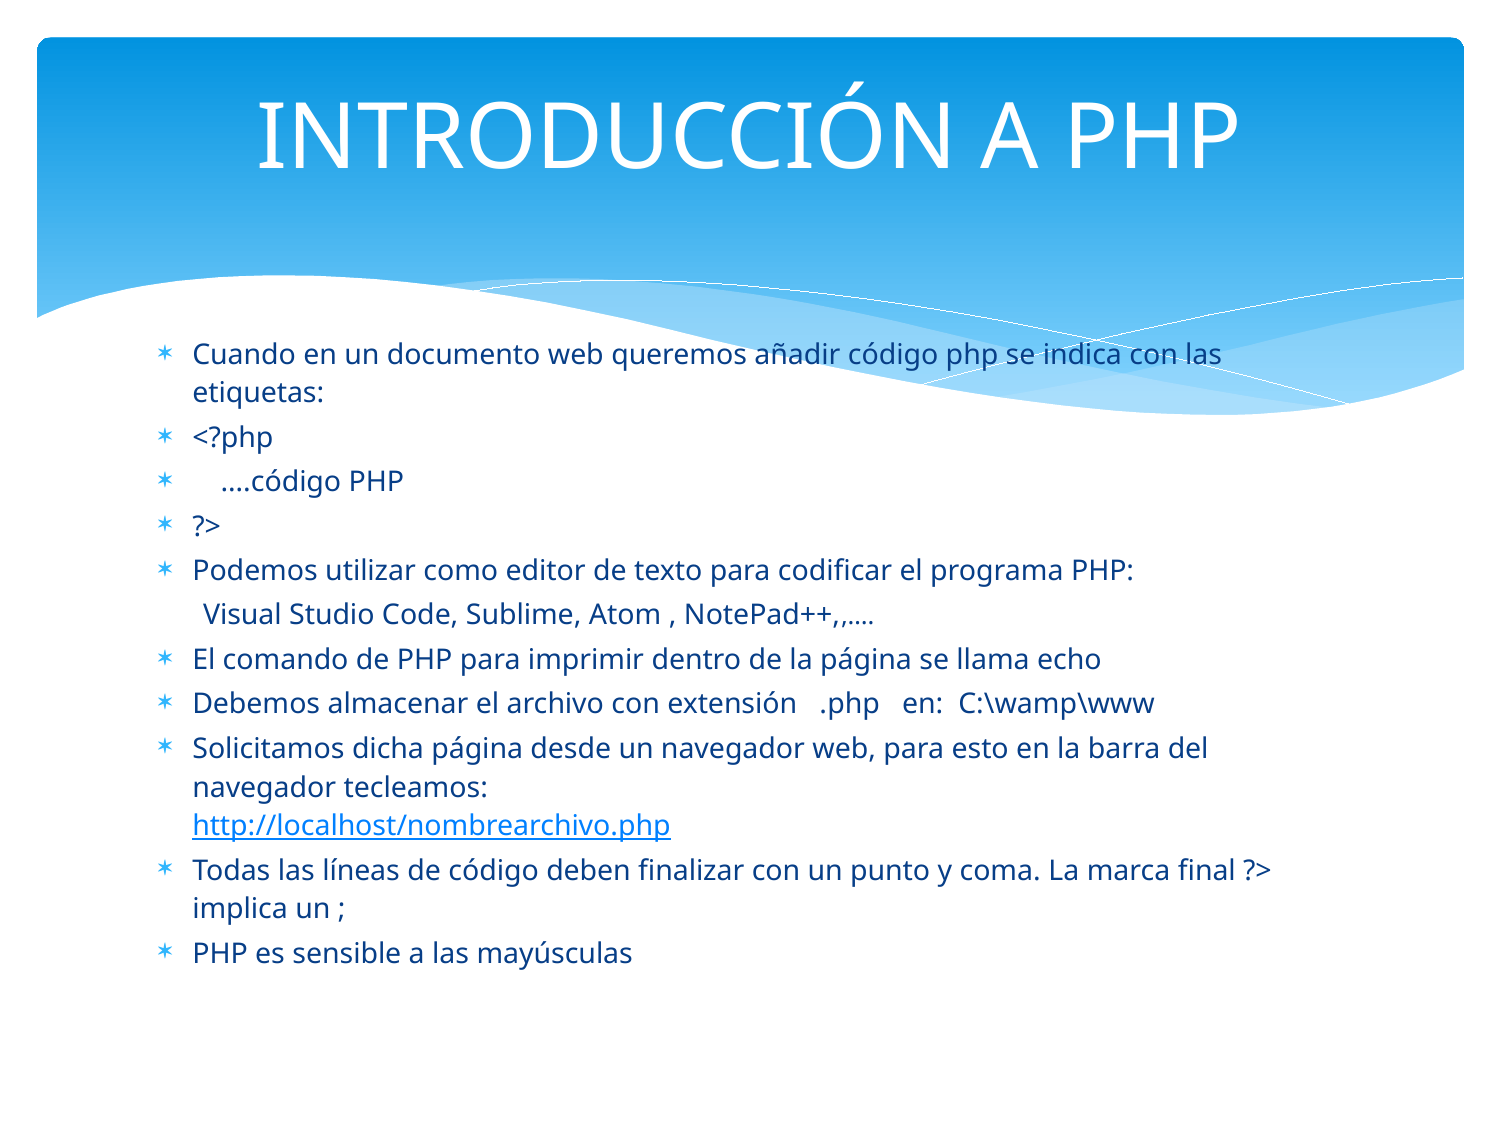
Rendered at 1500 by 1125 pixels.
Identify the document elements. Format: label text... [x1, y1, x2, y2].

list Cuando en un documento web queremos añadir código php se indica con las etiquetas: <?php ….código PHP ?> Podemos utilizar como editor de texto para codificar el programa PHP: Visual Studio Code, Sublime, Atom , NotePad++,,…. El comando de PHP para imprimir dentro de la página se llama echo Debemos almacenar el archivo con extensión .php en: C:\wamp\www Solicitamos dicha página desde un navegador web, para esto en la barra del navegador tecleamos: http://localhost/nombrearchivo.php Todas las líneas de código deben finalizar con un punto y coma. La marca final ?> implica un ; PHP es sensible a las mayúsculas [143, 326, 1359, 1005]
title INTRODUCCIÓN A PHP [75, 55, 1425, 209]
